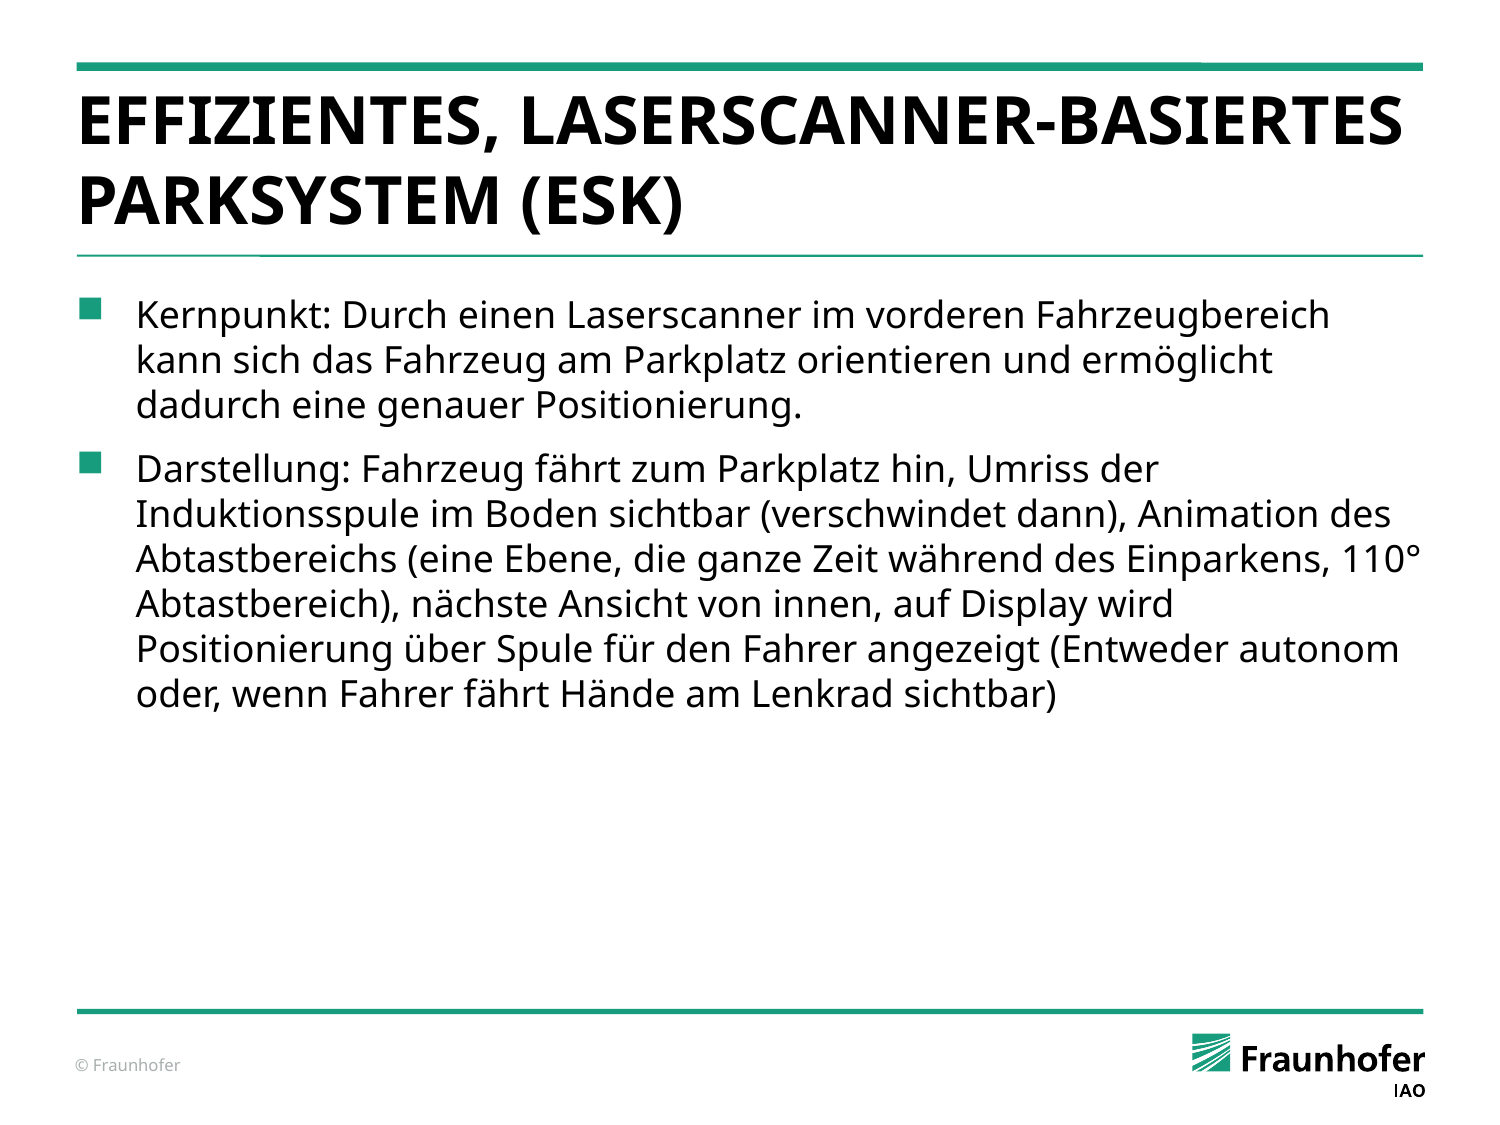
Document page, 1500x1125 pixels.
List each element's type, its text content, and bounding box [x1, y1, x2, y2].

list Kernpunkt: Durch einen Laserscanner im vorderen Fahrzeugbereich kann sich das Fahrzeug am Parkplatz orientieren und ermöglicht dadurch eine genauer Positionierung. Darstellung: Fahrzeug fährt zum Parkplatz hin, Umriss der Induktionsspule im Boden sichtbar (verschwindet dann), Animation des Abtastbereichs (eine Ebene, die ganze Zeit während des Einparkens, 110° Abtastbereich), nächste Ansicht von innen, auf Display wird Positionierung über Spule für den Fahrer angezeigt (Entweder autonom oder, wenn Fahrer fährt Hände am Lenkrad sichtbar) [76, 290, 1424, 988]
title Effizientes, Laserscanner-basiertes Parksystem (ESK) [76, 78, 1423, 244]
